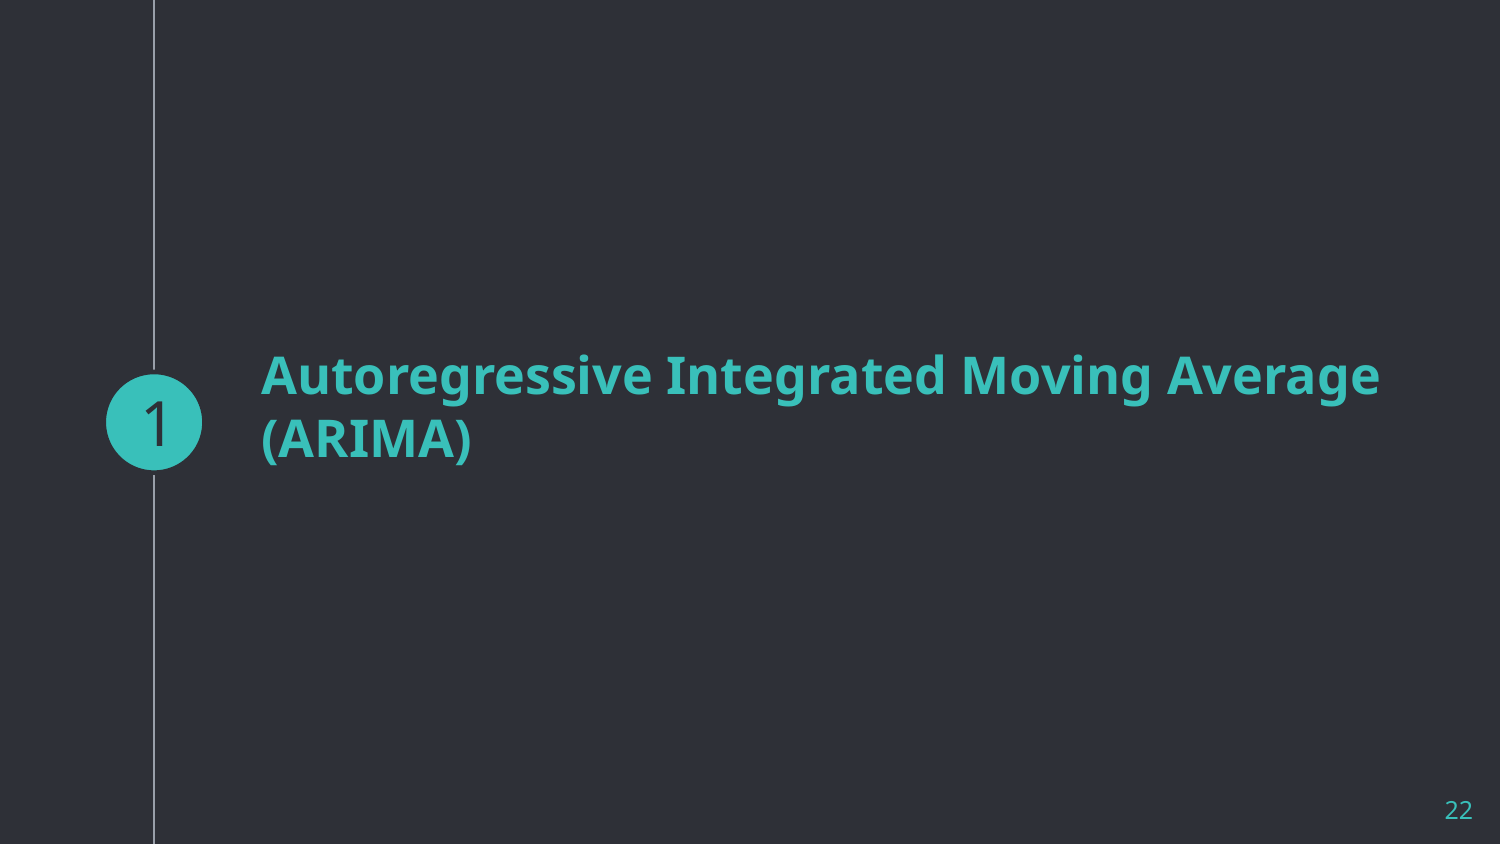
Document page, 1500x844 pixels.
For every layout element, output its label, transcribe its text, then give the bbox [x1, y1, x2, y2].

slide_number ‹#› [1398, 779, 1489, 832]
subtitle Autoregressive Integrated Moving Average (ARIMA) [246, 327, 1407, 507]
title 1 [125, 378, 186, 466]
